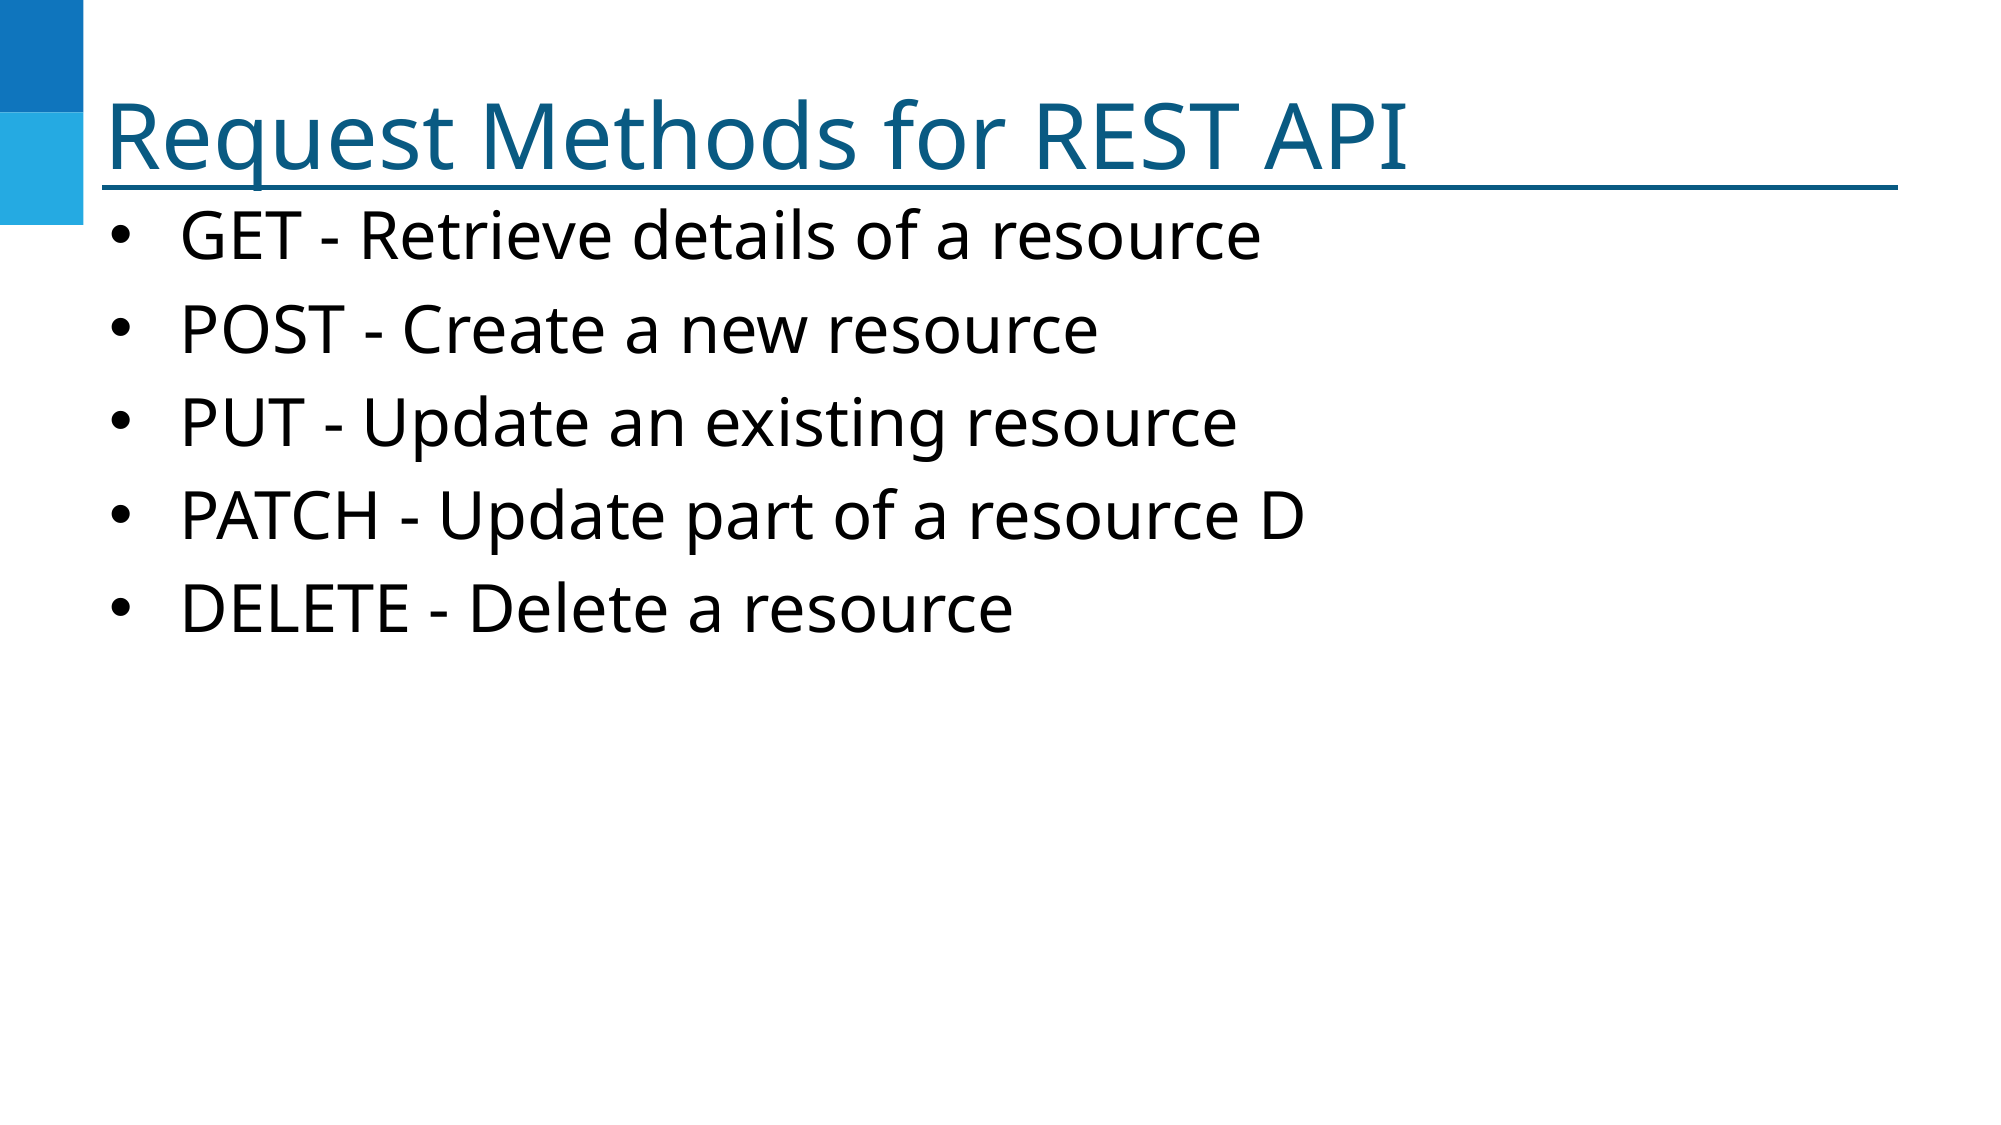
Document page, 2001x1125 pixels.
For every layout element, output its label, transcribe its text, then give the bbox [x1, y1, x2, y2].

list GET - Retrieve details of a resource POST - Create a new resource PUT - Update an existing resource PATCH - Update part of a resource D DELETE - Delete a resource [102, 190, 1898, 663]
title Request Methods for REST API [102, 75, 1898, 157]
